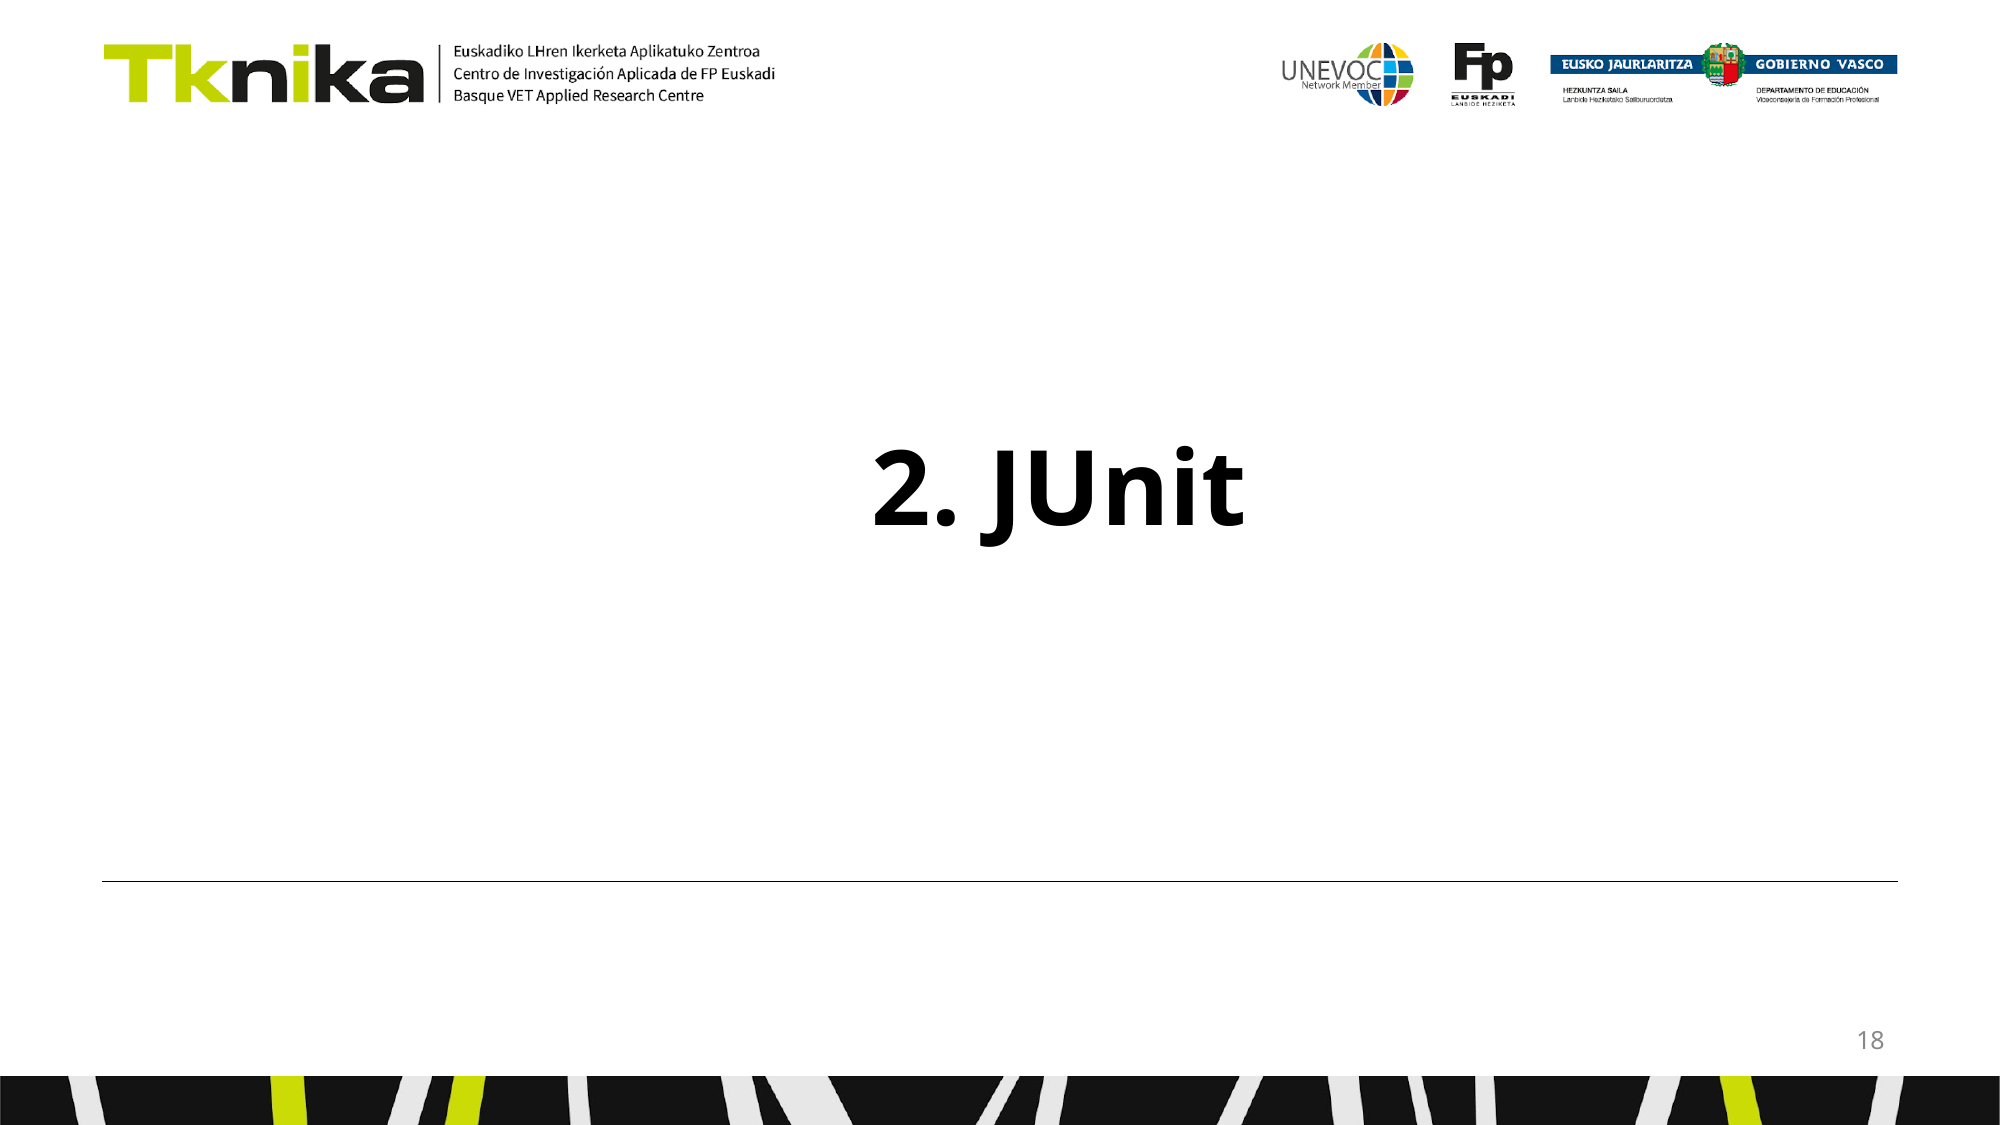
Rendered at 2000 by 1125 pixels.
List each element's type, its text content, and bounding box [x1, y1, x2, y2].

title 2. JUnit [429, 306, 1540, 661]
slide_number ‹#› [1433, 1011, 1900, 1072]
picture [102, 42, 1898, 106]
picture [0, 1076, 2000, 1125]
